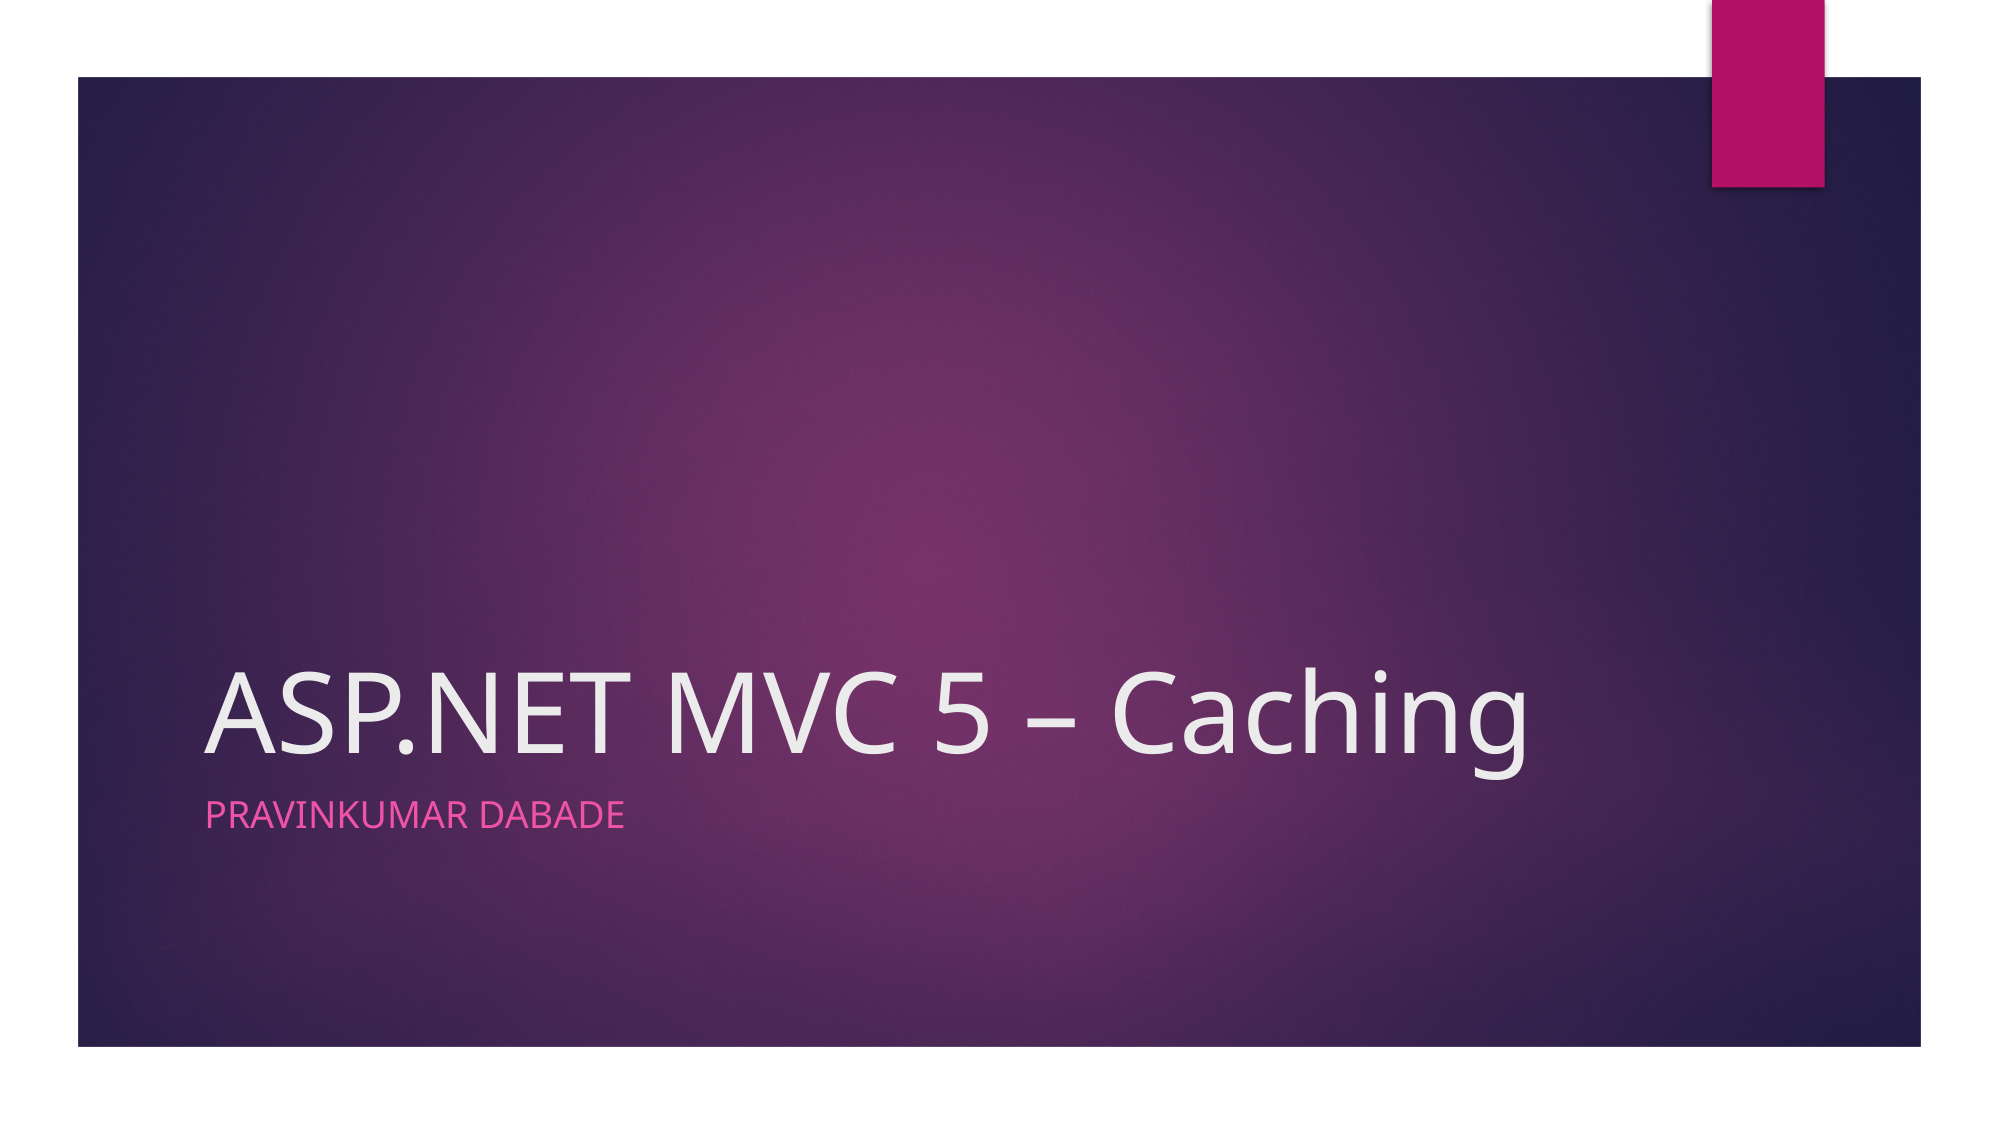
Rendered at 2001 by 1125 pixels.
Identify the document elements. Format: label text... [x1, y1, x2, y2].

title ASP.NET MVC 5 – Caching [189, 344, 1676, 784]
subtitle Pravinkumar Dabade [189, 783, 1638, 925]
